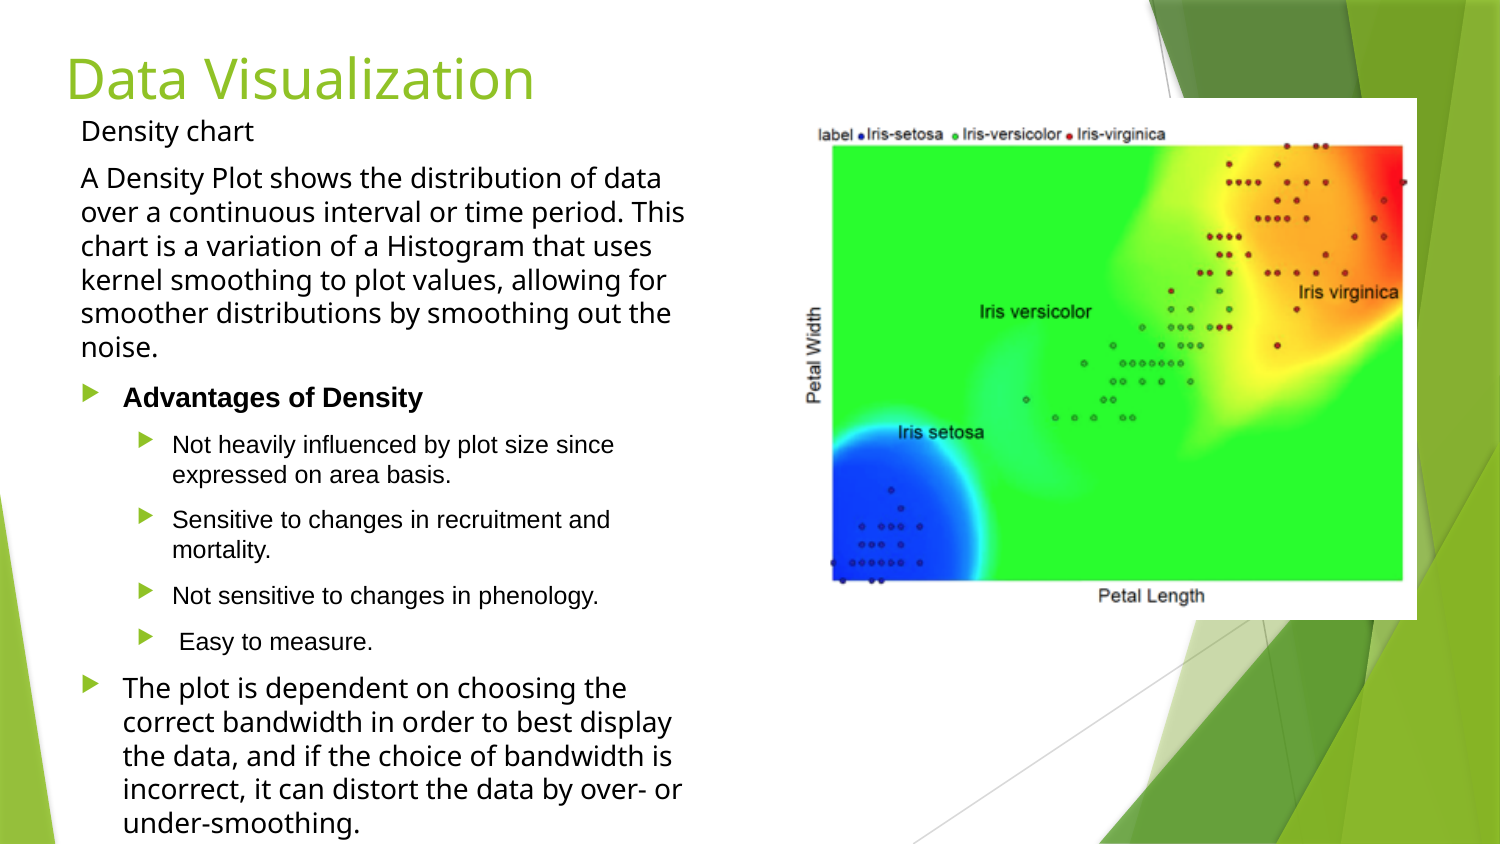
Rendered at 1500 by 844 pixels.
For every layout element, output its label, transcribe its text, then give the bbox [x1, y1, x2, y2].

picture [764, 98, 1418, 620]
title Data Visualization [50, 27, 1401, 126]
list Density chart A Density Plot shows the distribution of data over a continuous interval or time period. This chart is a variation of a Histogram that uses kernel smoothing to plot values, allowing for smoother distributions by smoothing out the noise. Advantages of Density Not heavily influenced by plot size since expressed on area basis. Sensitive to changes in recruitment and mortality. Not sensitive to changes in phenology. Easy to measure. The plot is dependent on choosing the correct bandwidth in order to best display the data, and if the choice of bandwidth is incorrect, it can distort the data by over- or under-smoothing. [65, 98, 726, 656]
